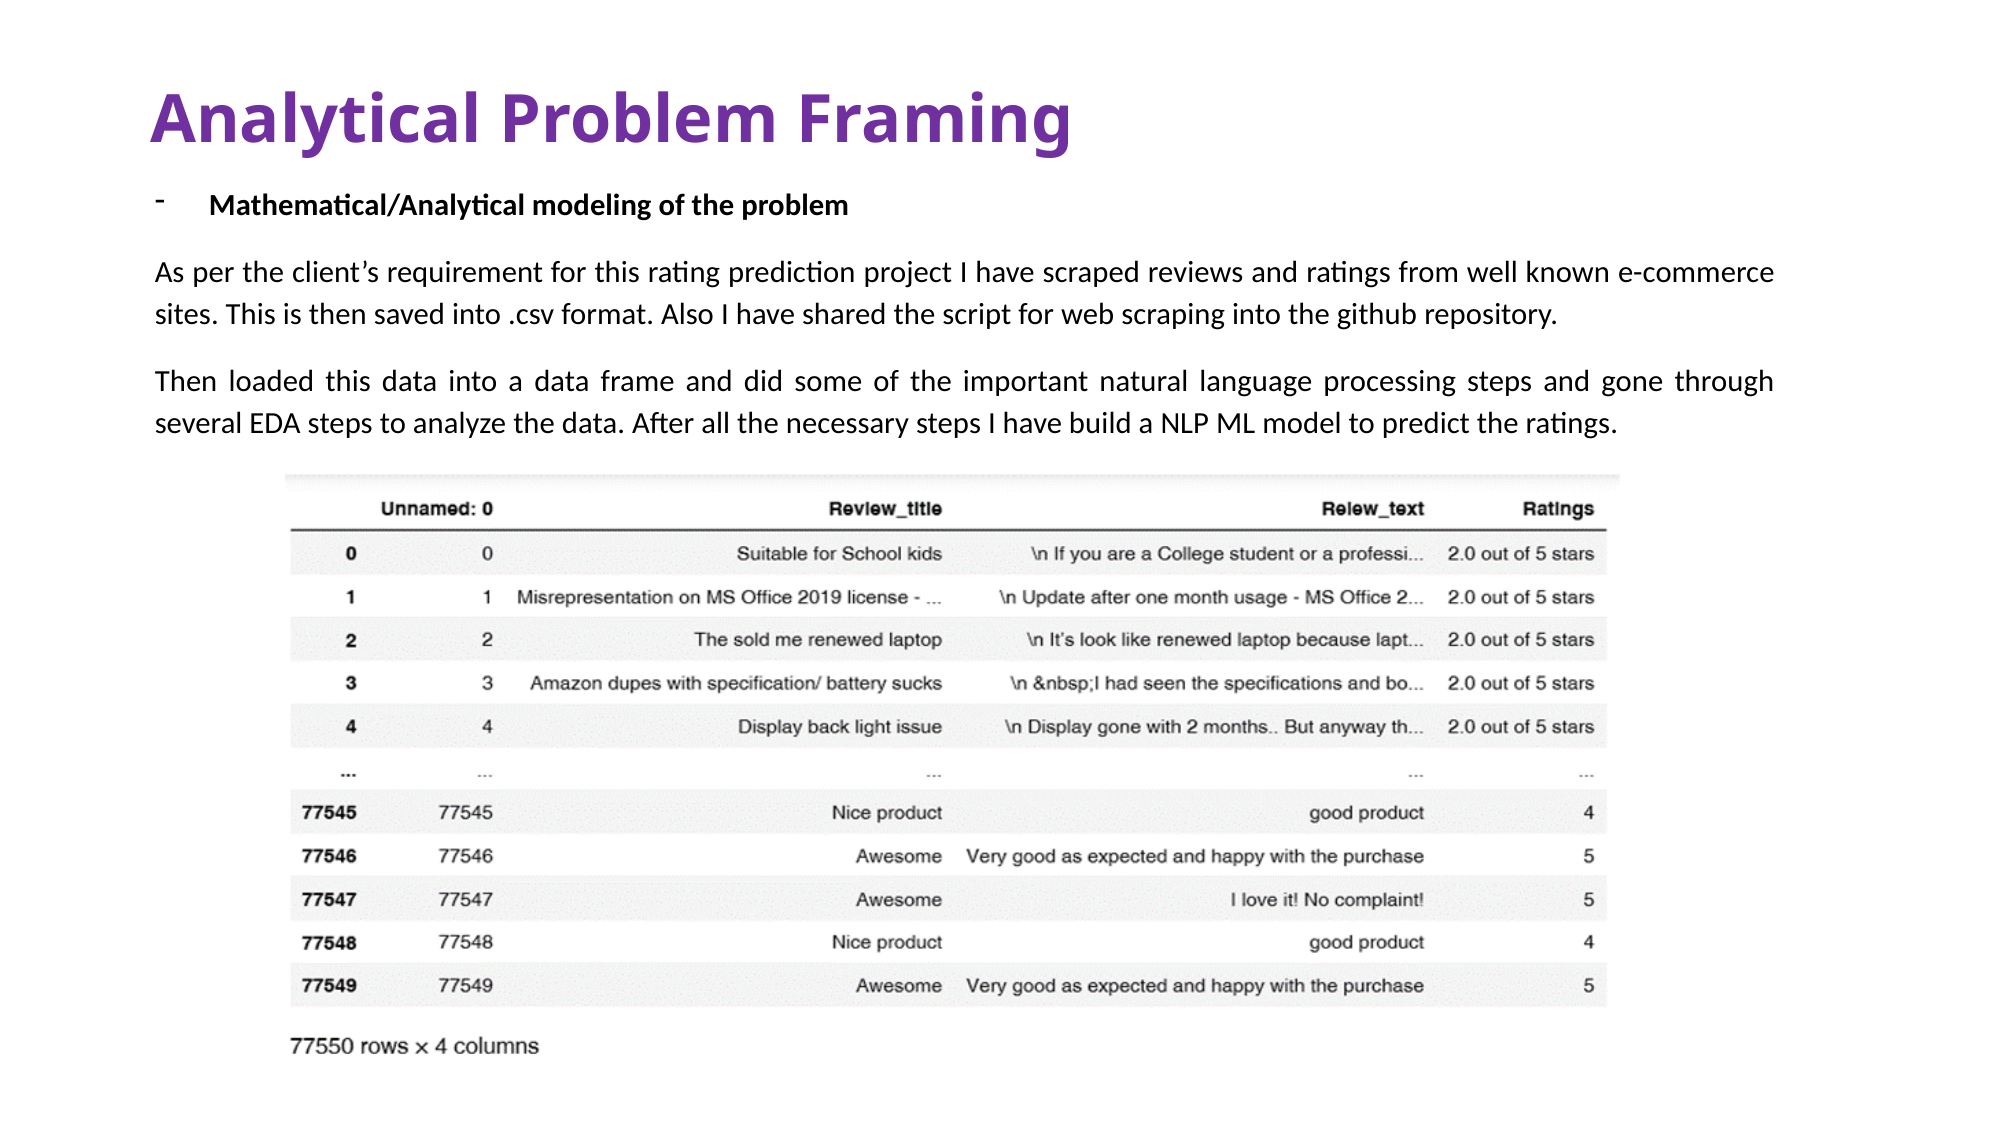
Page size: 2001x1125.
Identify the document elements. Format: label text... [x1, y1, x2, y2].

title Analytical Problem Framing [135, 45, 1861, 198]
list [285, 473, 1620, 1066]
list Mathematical/Analytical modeling of the problem As per the client’s requirement for this rating prediction project I have scraped reviews and ratings from well known e-commerce sites. This is then saved into .csv format. Also I have shared the script for web scraping into the github repository. Then loaded this data into a data frame and did some of the important natural language processing steps and gone through several EDA steps to analyze the data. After all the necessary steps I have build a NLP ML model to predict the ratings. [139, 174, 1790, 453]
